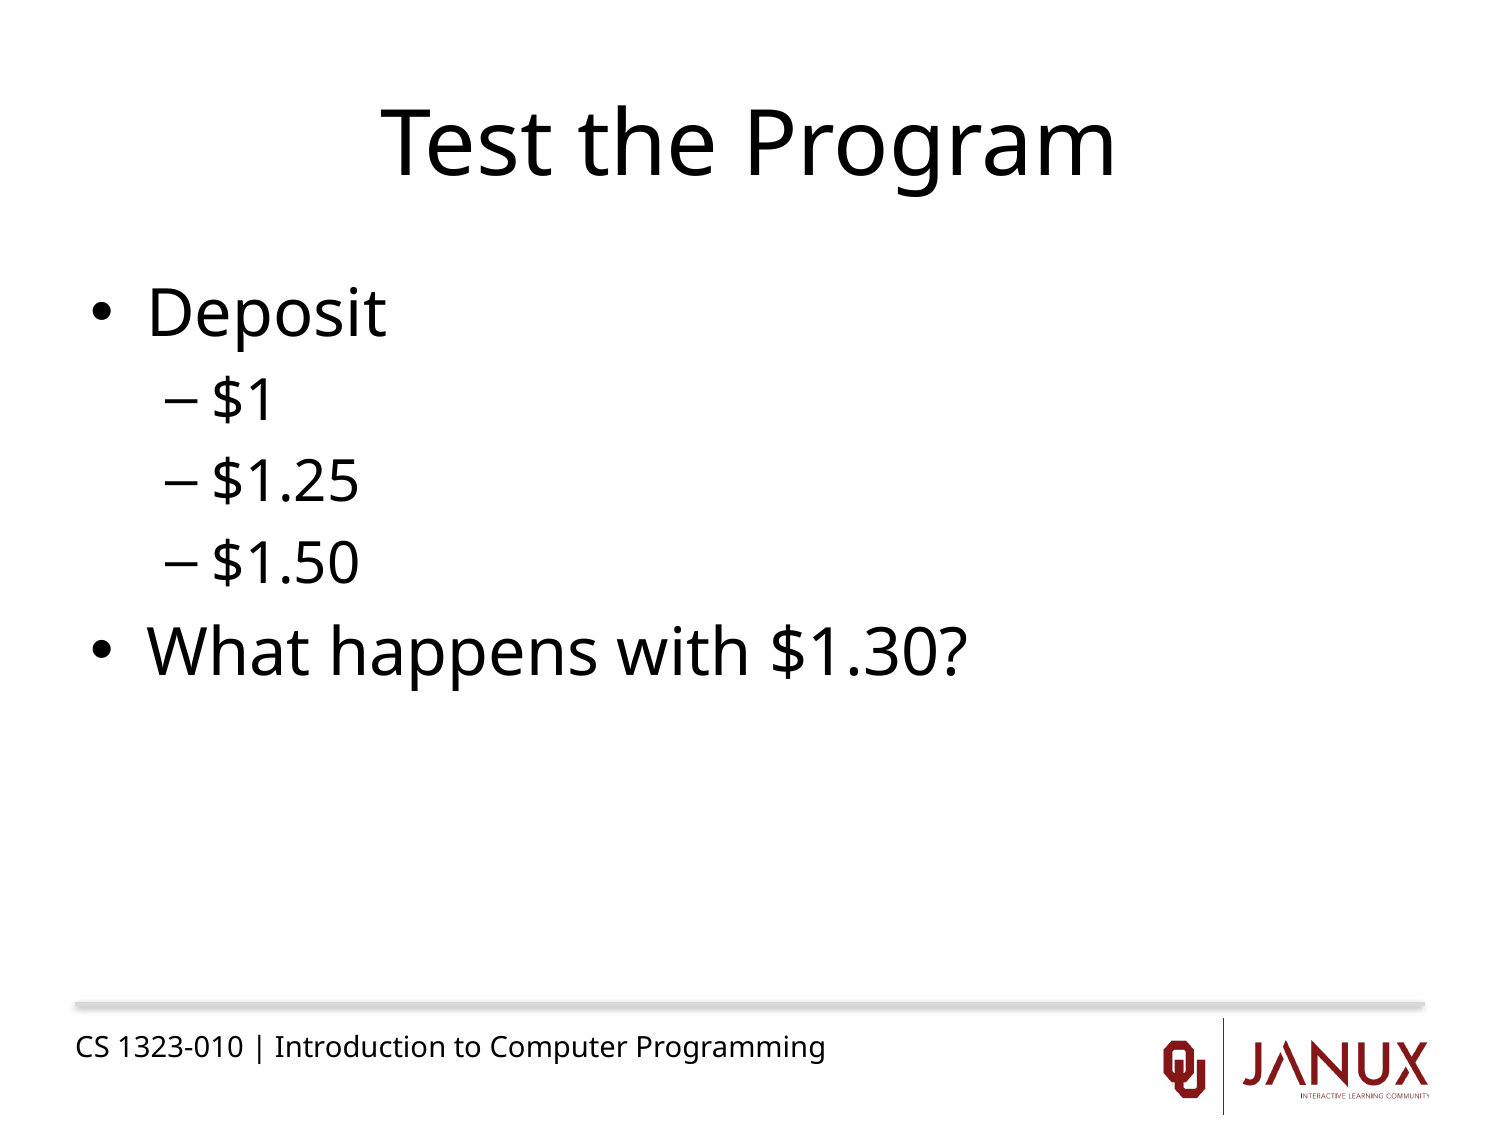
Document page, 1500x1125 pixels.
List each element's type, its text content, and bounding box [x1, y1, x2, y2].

list Deposit $1 $1.25 $1.50 What happens with $1.30? [75, 262, 1425, 1005]
title Test the Program [75, 45, 1425, 233]
